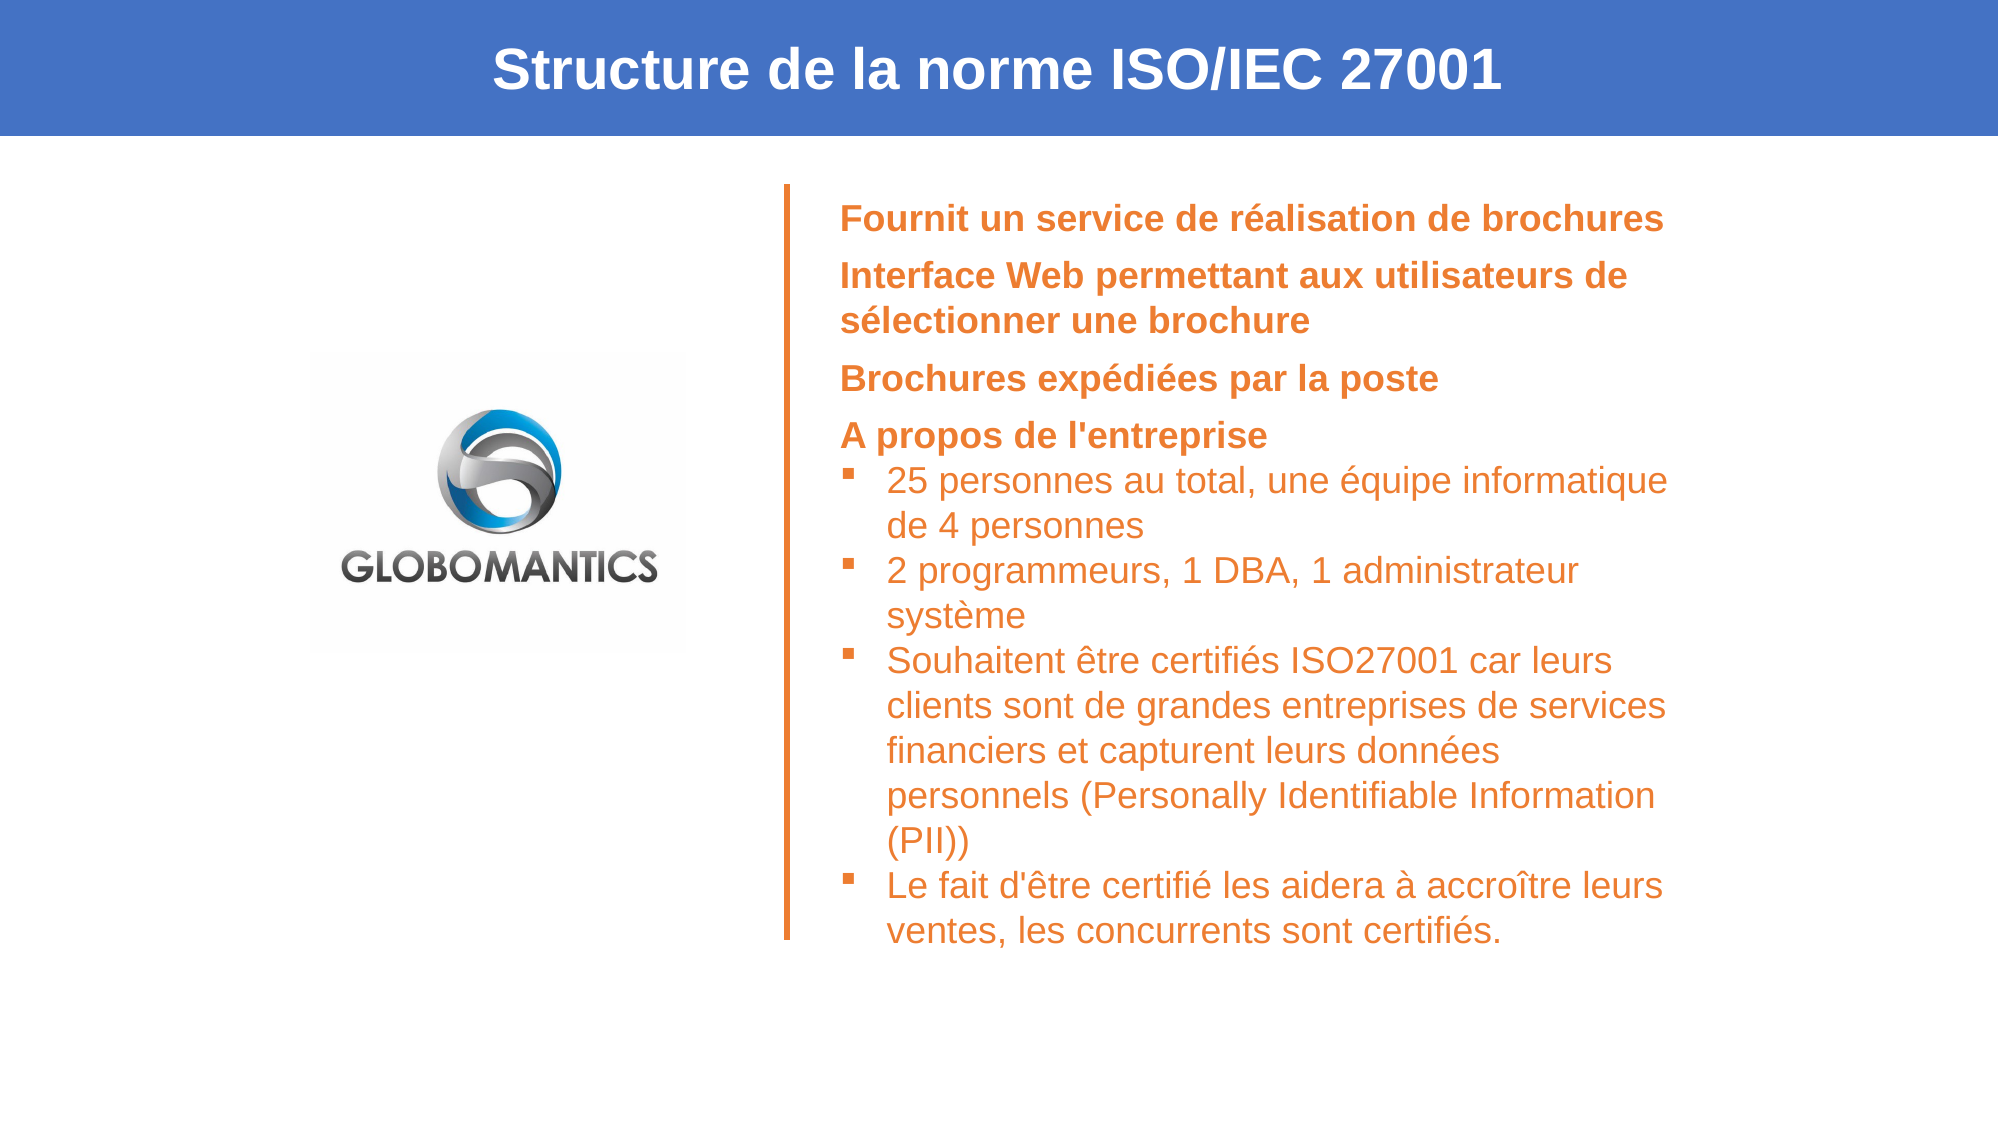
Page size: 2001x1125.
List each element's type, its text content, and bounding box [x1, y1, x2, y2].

text_box Fournit un service de réalisation de brochures Interface Web permettant aux utilisateurs de sélectionner une brochure Brochures expédiées par la poste A propos de l'entreprise 25 personnes au total, une équipe informatique de 4 personnes 2 programmeurs, 1 DBA, 1 administrateur système Souhaitent être certifiés ISO27001 car leurs clients sont de grandes entreprises de services financiers et capturent leurs données personnels (Personally Identifiable Information (PII)) Le fait d'être certifié les aidera à accroître leurs ventes, les concurrents sont certifiés. [825, 186, 1697, 959]
text_box Structure de la norme ISO/IEC 27001 [0, 0, 2000, 139]
text_box [310, 352, 686, 653]
